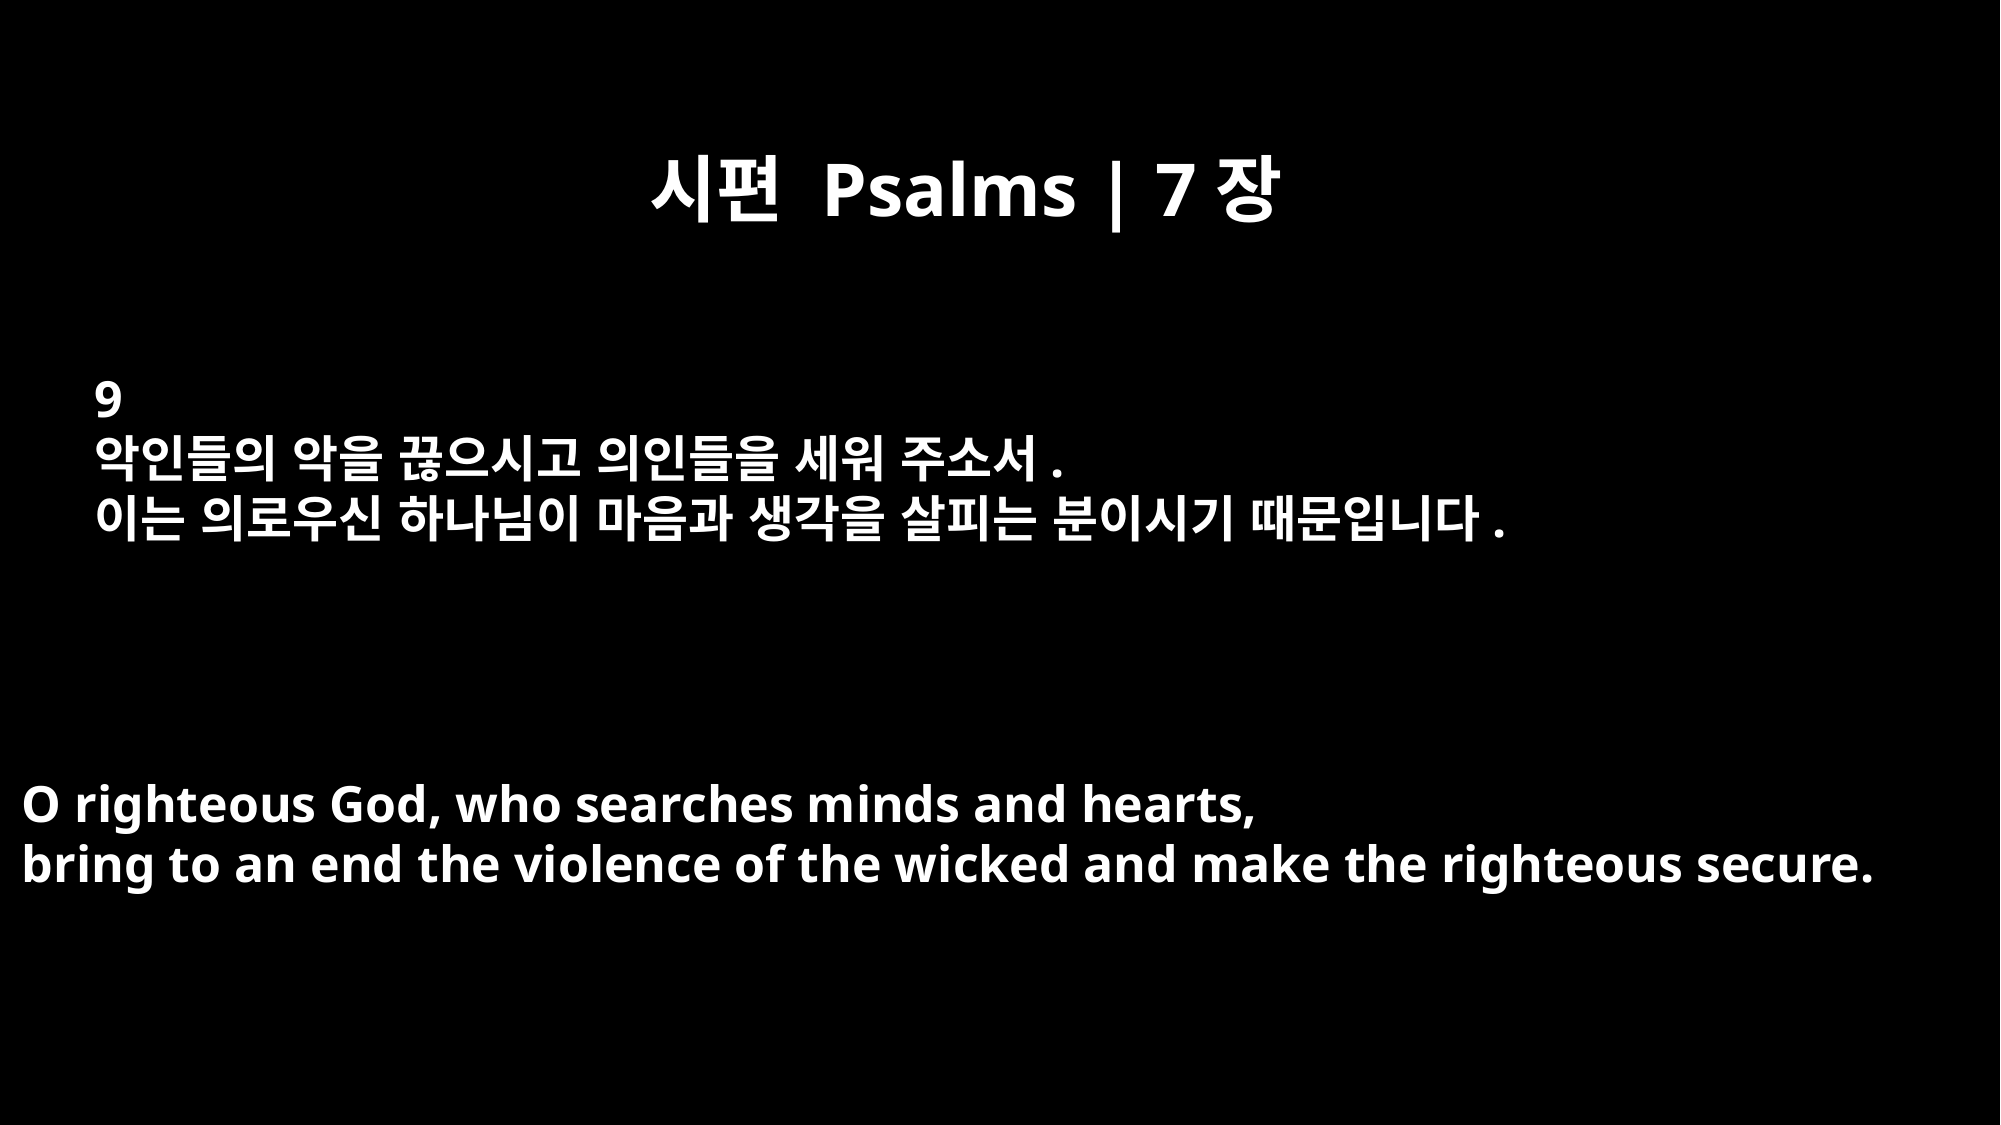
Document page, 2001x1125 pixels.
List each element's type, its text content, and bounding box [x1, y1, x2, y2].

text_box O righteous God, who searches minds and hearts, bring to an end the violence of the wicked and make the righteous secure. [6, 764, 1891, 900]
text_box 시편 Psalms | 7장 [634, 136, 1298, 239]
text_box 9 악인들의 악을 끊으시고 의인들을 세워 주소서. 이는 의로우신 하나님이 마음과 생각을 살피는 분이시기 때문입니다. [80, 359, 1523, 555]
